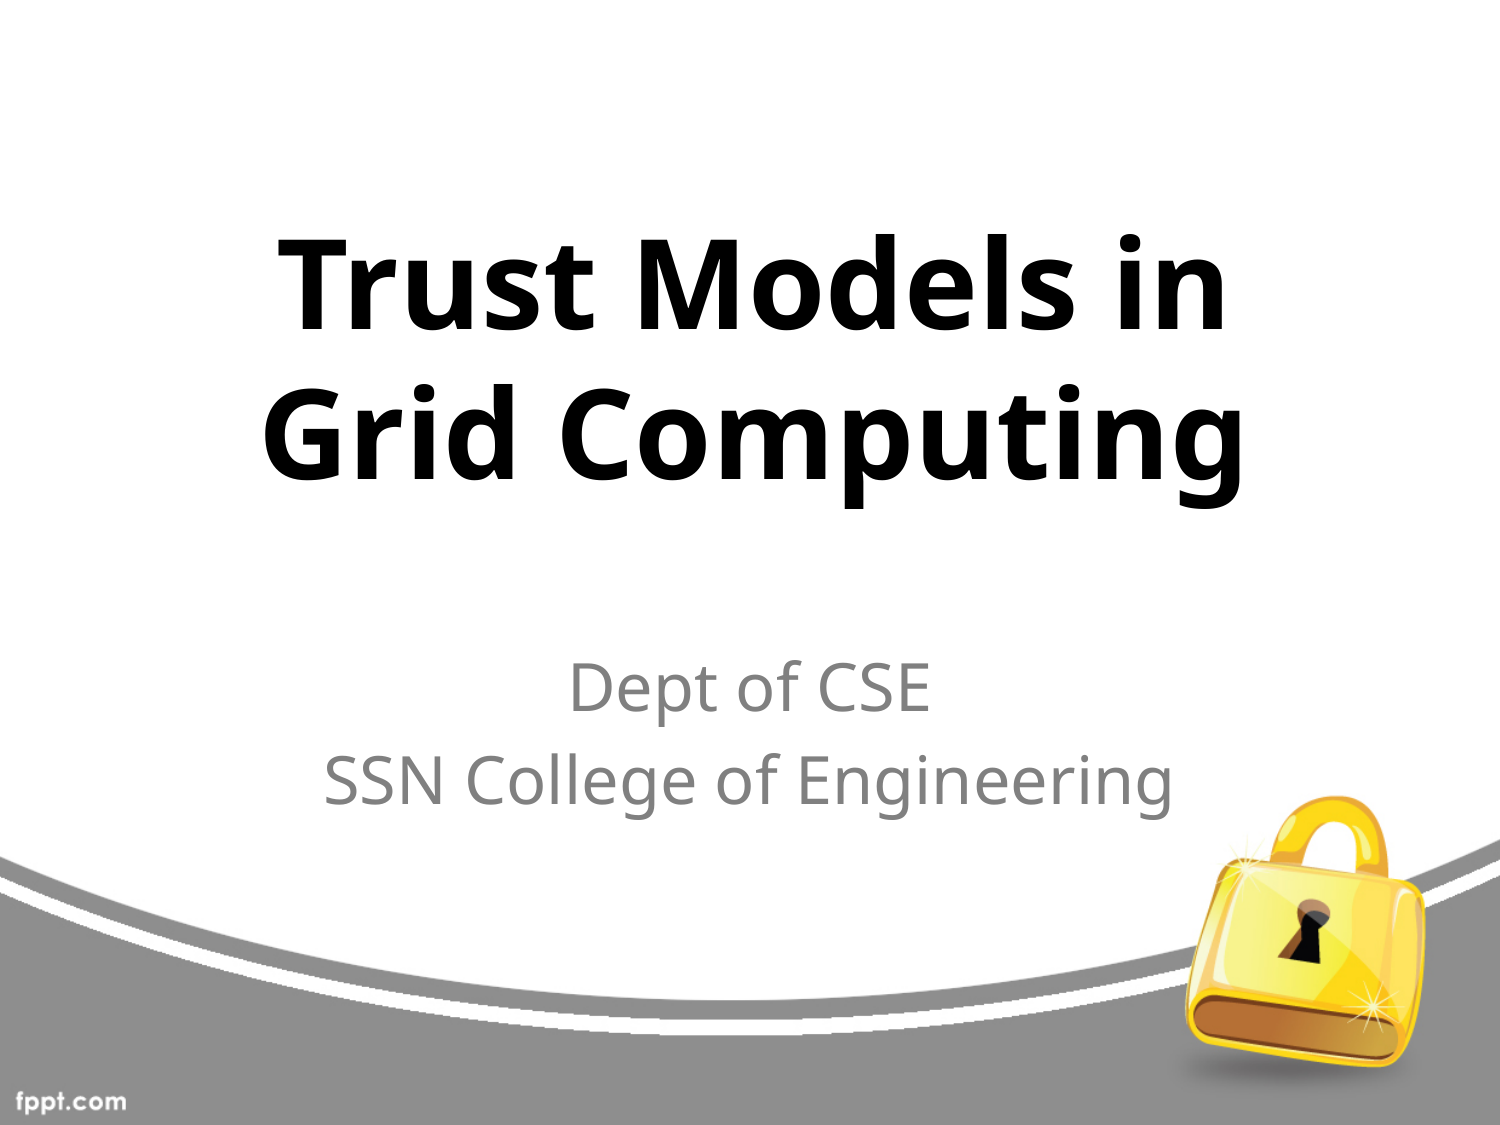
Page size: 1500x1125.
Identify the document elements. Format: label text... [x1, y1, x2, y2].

subtitle Dept of CSE SSN College of Engineering [224, 637, 1276, 926]
picture [0, 0, 1500, 1125]
title Trust Models in Grid Computing [116, 234, 1393, 476]
